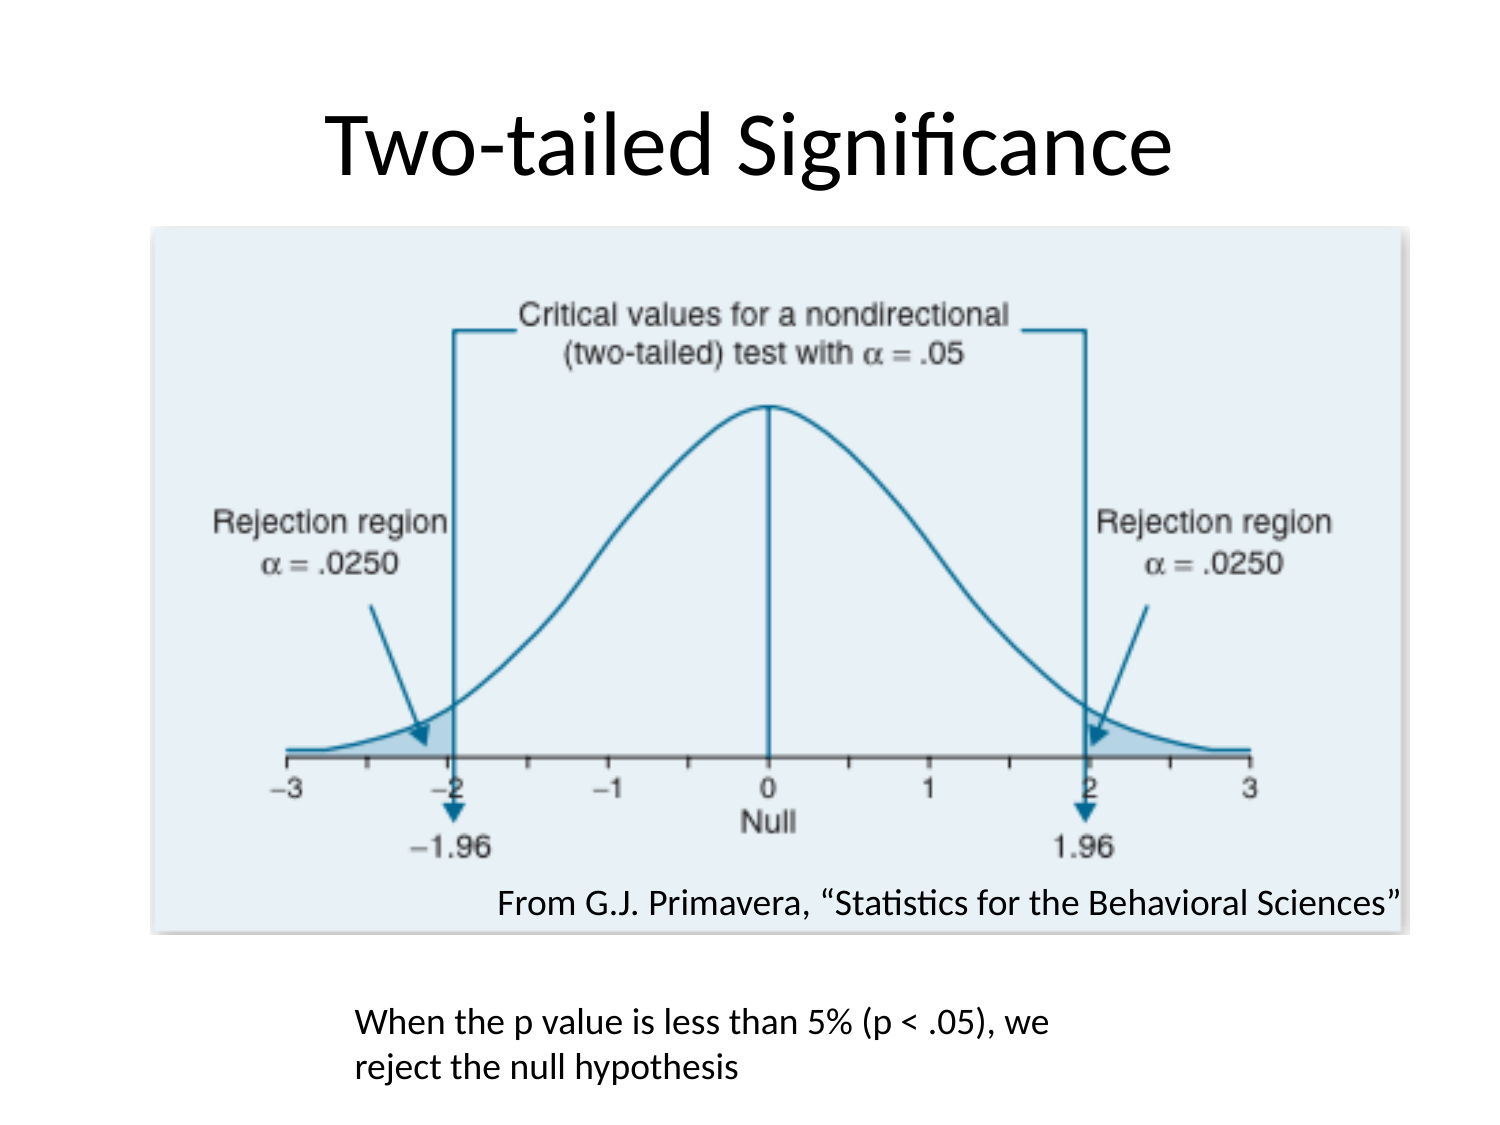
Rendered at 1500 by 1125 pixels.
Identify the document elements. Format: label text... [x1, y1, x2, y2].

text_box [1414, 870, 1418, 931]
title Two-tailed Significance [75, 45, 1425, 233]
text_box When the p value is less than 5% (p < .05), we reject the null hypothesis [339, 989, 1090, 1094]
picture [150, 226, 1410, 936]
